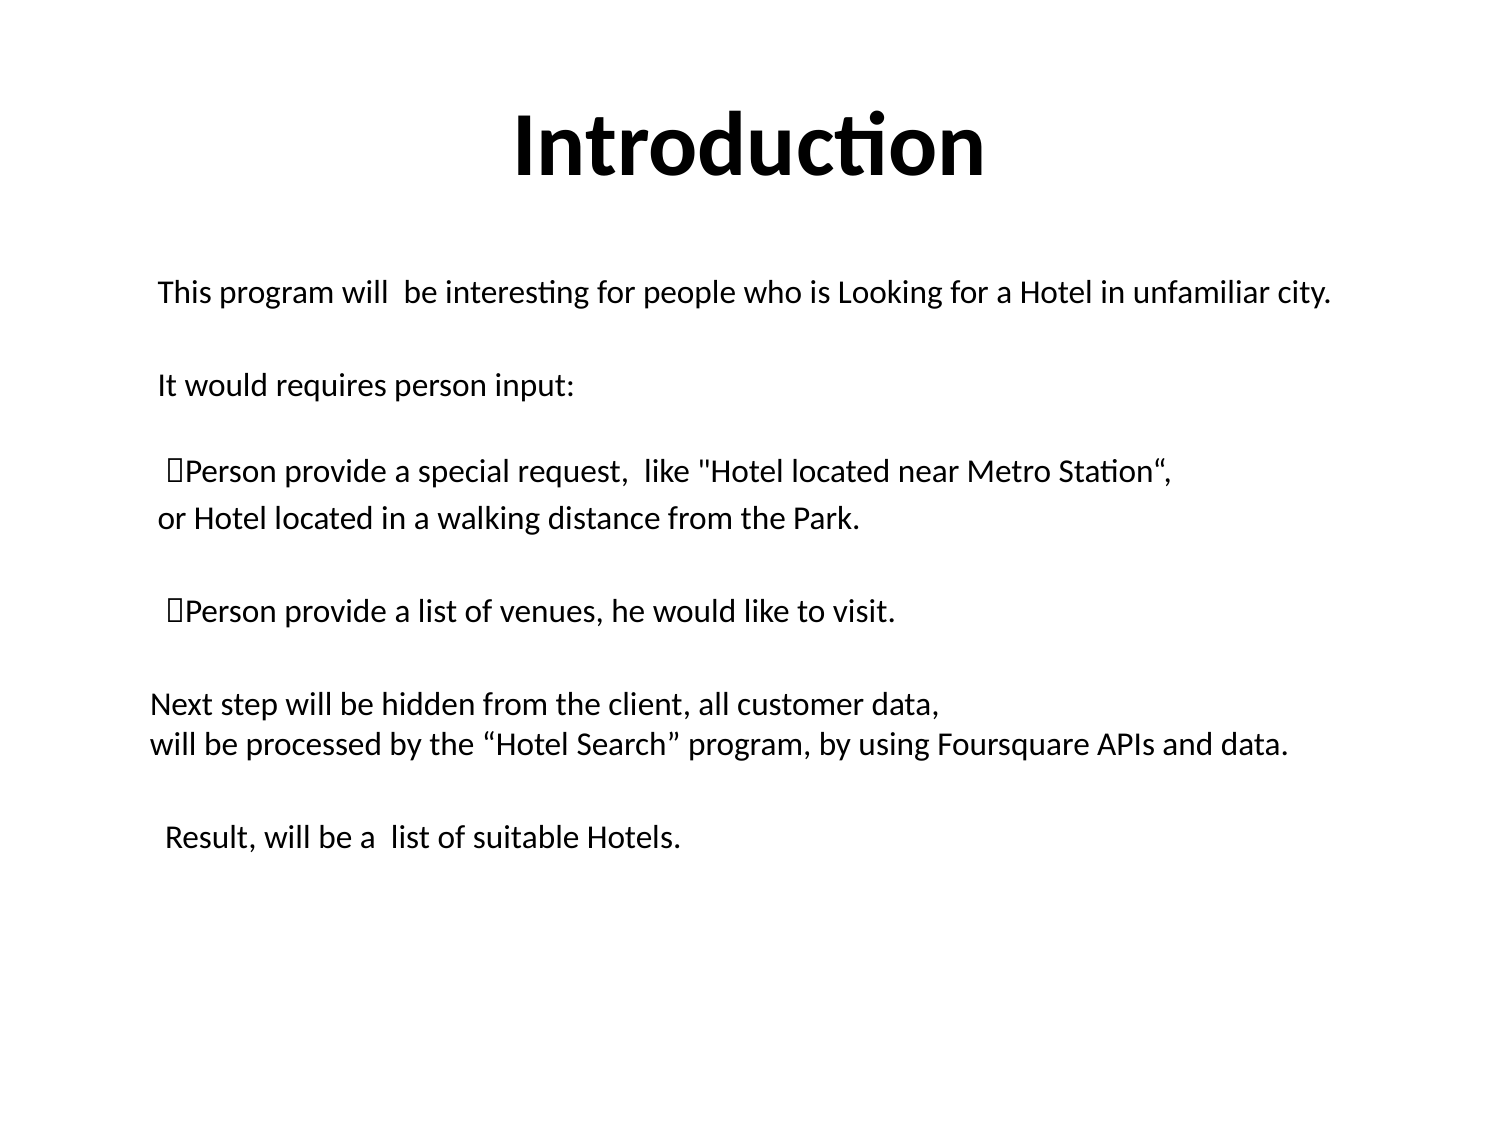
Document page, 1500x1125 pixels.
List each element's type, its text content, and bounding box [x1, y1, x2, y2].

title Introduction [75, 45, 1425, 233]
list This program will be interesting for people who is Looking for a Hotel in unfamiliar city. It would requires person input: Person provide a special request, like "Hotel located near Metro Station“, or Hotel located in a walking distance from the Park. Person provide a list of venues, he would like to visit. Next step will be hidden from the client, all customer data, will be processed by the “Hotel Search” program, by using Foursquare APIs and data. Result, will be a list of suitable Hotels. [75, 262, 1425, 1005]
